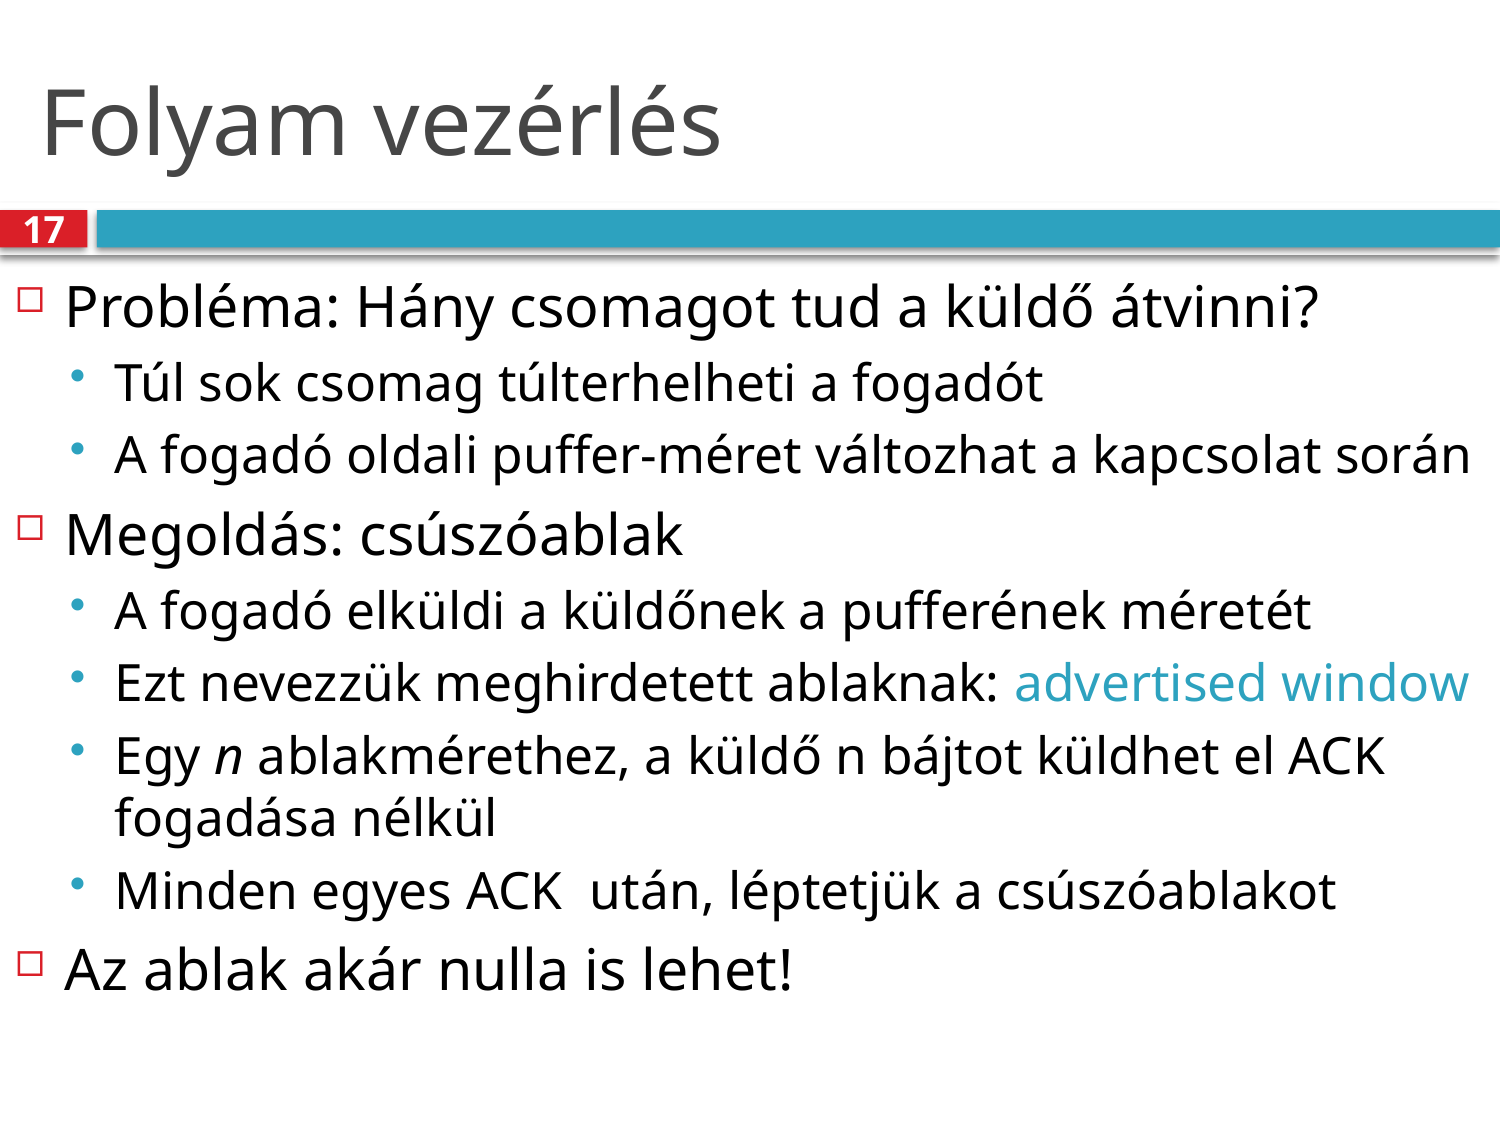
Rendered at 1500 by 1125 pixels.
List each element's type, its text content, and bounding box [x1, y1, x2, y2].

title Folyam vezérlés [24, 37, 1475, 200]
list Probléma: Hány csomagot tud a küldő átvinni? Túl sok csomag túlterhelheti a fogadót A fogadó oldali puffer-méret változhat a kapcsolat során Megoldás: csúszóablak A fogadó elküldi a küldőnek a pufferének méretét Ezt nevezzük meghirdetett ablaknak: advertised window Egy n ablakmérethez, a küldő n bájtot küldhet el ACK fogadása nélkül Minden egyes ACK után, léptetjük a csúszóablakot Az ablak akár nulla is lehet! [0, 262, 1500, 1100]
slide_number 17 [0, 206, 88, 257]
